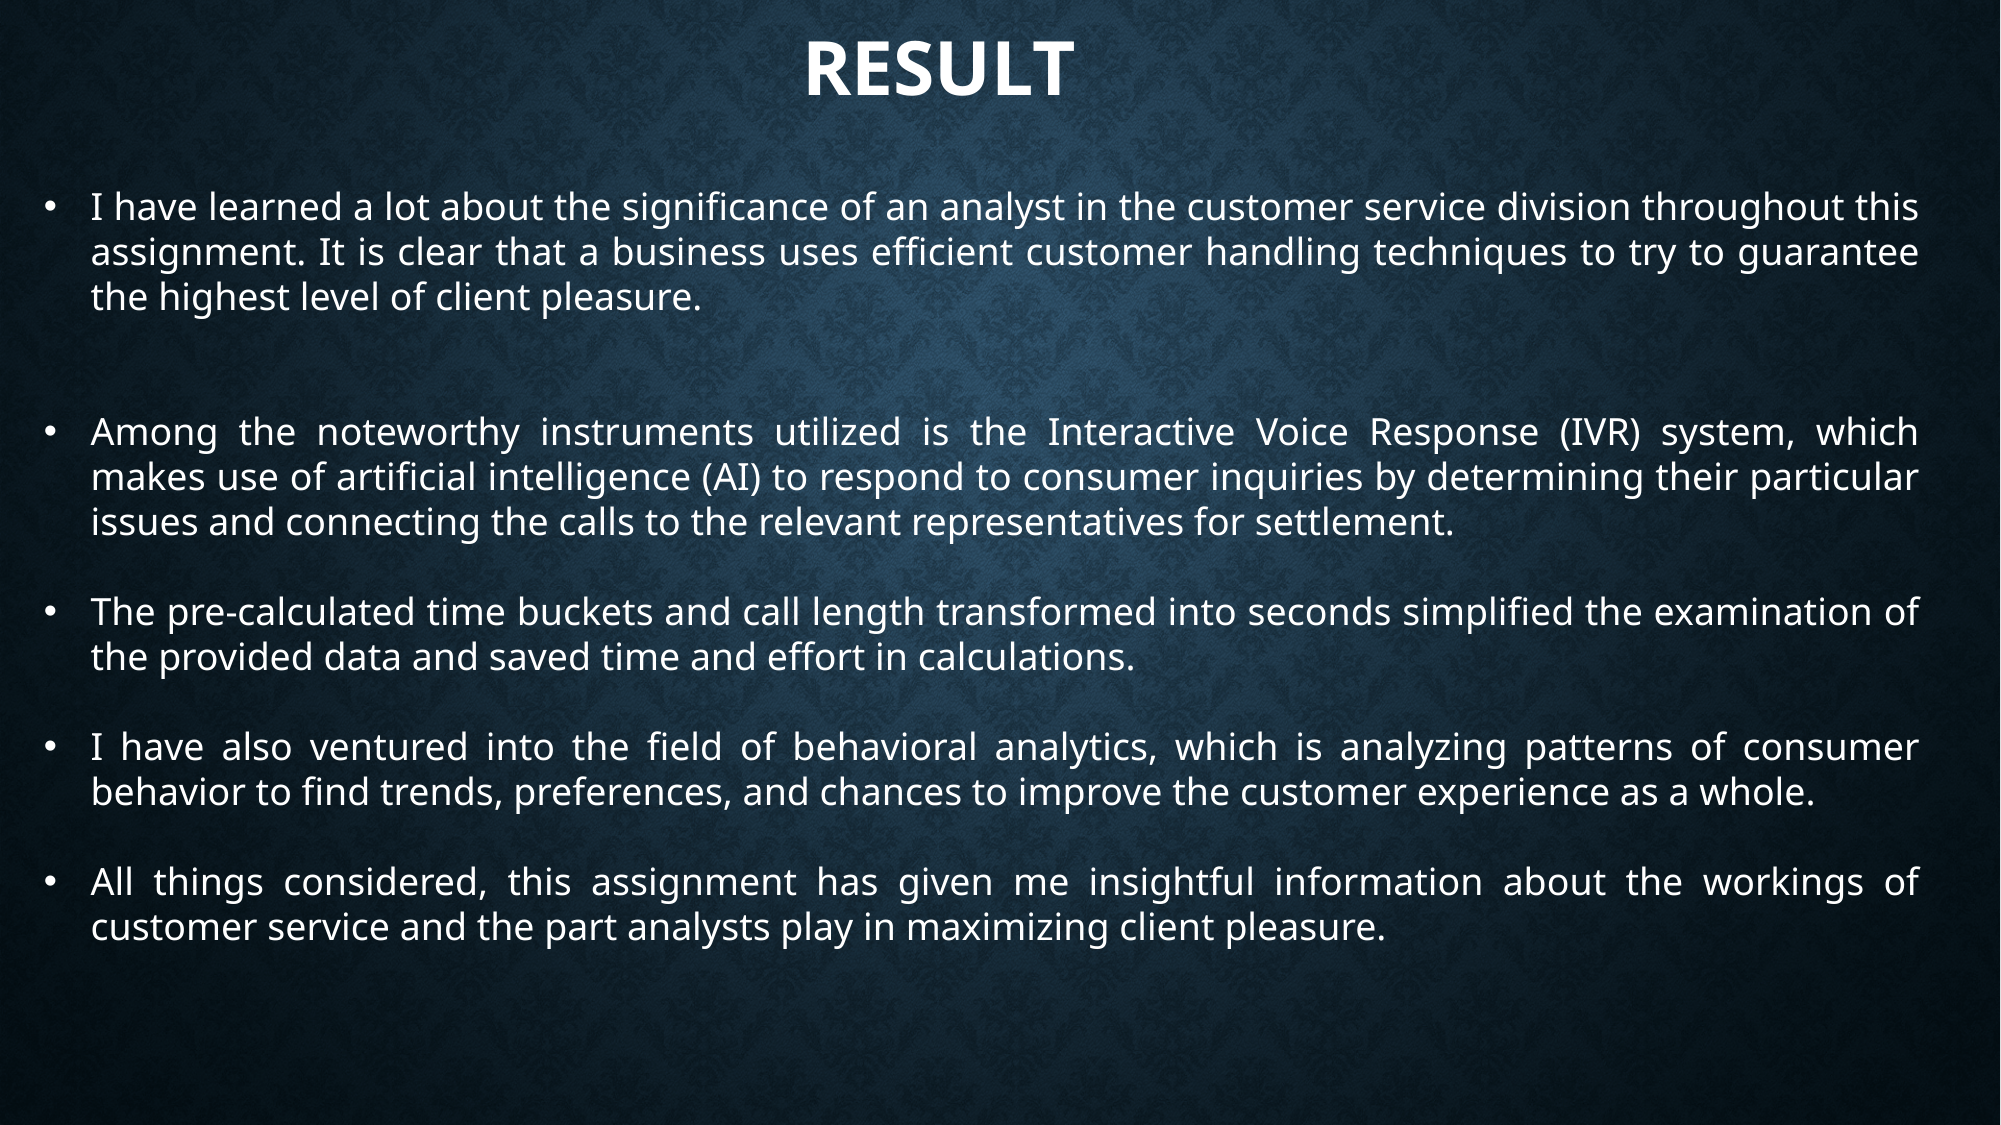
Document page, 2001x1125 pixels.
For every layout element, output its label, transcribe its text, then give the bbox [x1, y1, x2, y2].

title result [200, 0, 1678, 120]
text_box I have learned a lot about the significance of an analyst in the customer service division throughout this assignment. It is clear that a business uses efficient customer handling techniques to try to guarantee the highest level of client pleasure. Among the noteworthy instruments utilized is the Interactive Voice Response (IVR) system, which makes use of artificial intelligence (AI) to respond to consumer inquiries by determining their particular issues and connecting the calls to the relevant representatives for settlement. The pre-calculated time buckets and call length transformed into seconds simplified the examination of the provided data and saved time and effort in calculations. I have also ventured into the field of behavioral analytics, which is analyzing patterns of consumer behavior to find trends, preferences, and chances to improve the customer experience as a whole. All things considered, this assignment has given me insightful information about the workings of customer service and the part analysts play in maximizing client pleasure. [29, 175, 1937, 1125]
